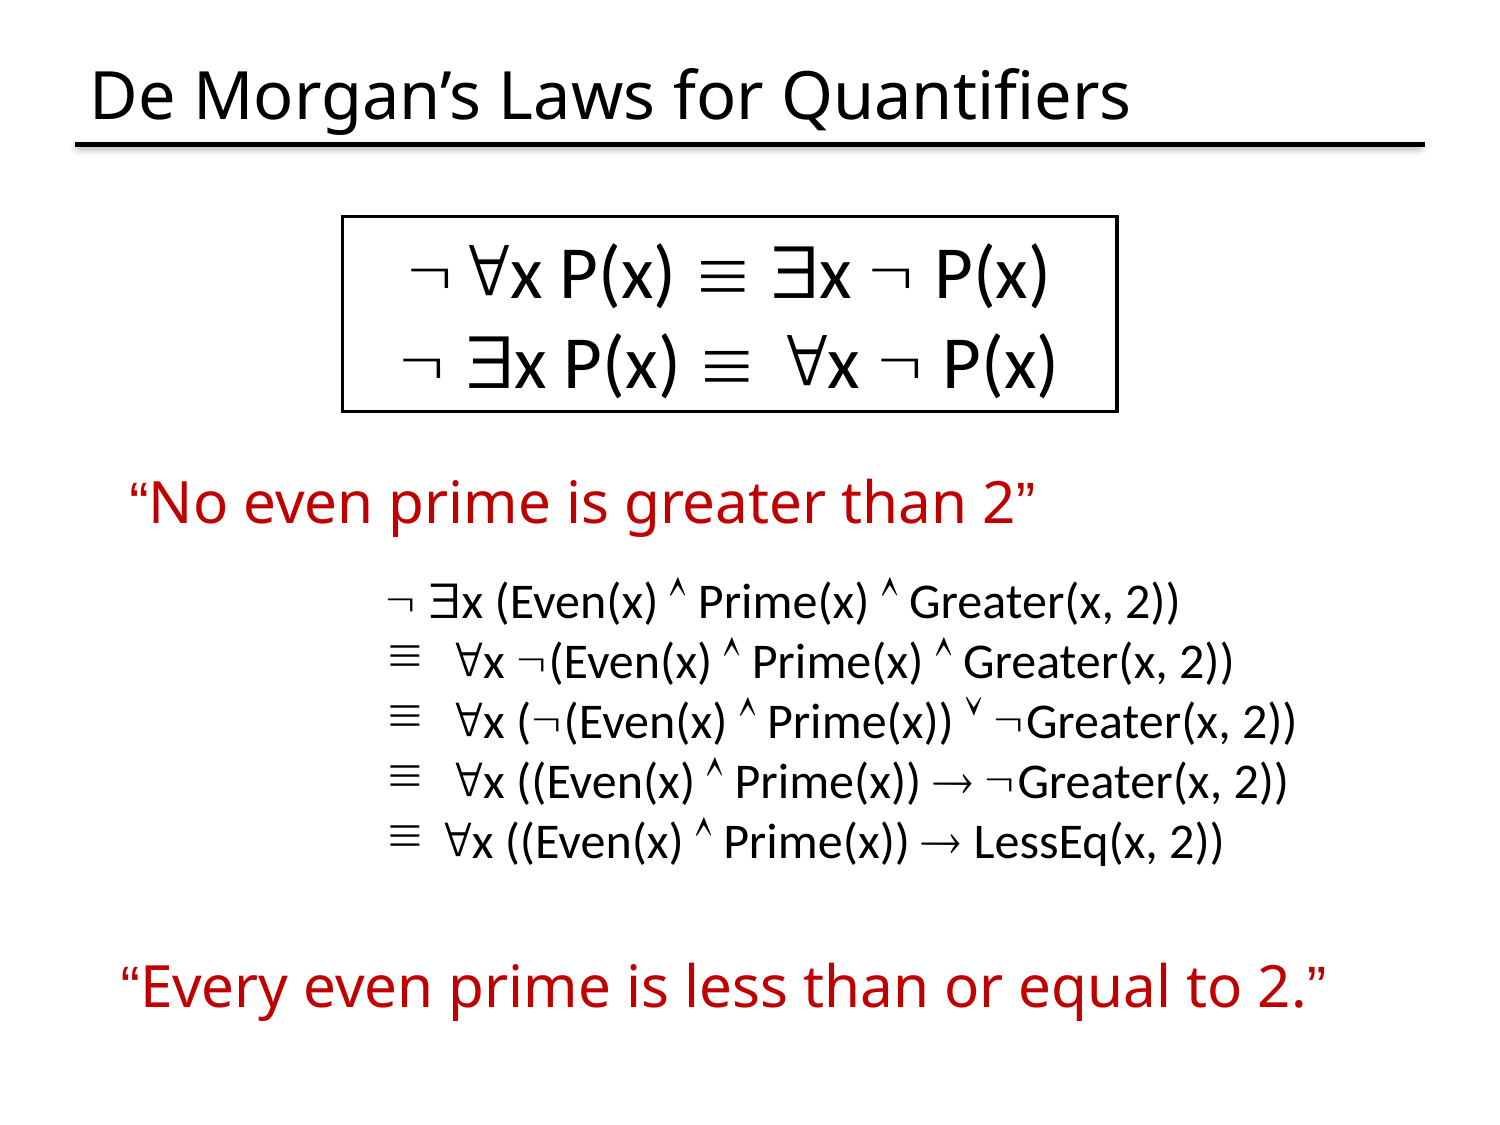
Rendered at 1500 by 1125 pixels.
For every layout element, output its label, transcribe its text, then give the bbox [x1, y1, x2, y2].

title De Morgan’s Laws for Quantifiers [75, 45, 1425, 145]
text_box “No even prime is greater than 2” [114, 458, 1051, 544]
text_box  x (Even(x)  Prime(x)  Greater(x, 2)) x (Even(x)  Prime(x)  Greater(x, 2)) x ((Even(x)  Prime(x))  Greater(x, 2)) x ((Even(x)  Prime(x))  Greater(x, 2)) x ((Even(x)  Prime(x))  LessEq(x, 2)) [370, 561, 1314, 877]
text_box x P(x)  x  P(x)  x P(x)  x  P(x) [342, 216, 1118, 412]
text_box “Every even prime is less than or equal to 2.” [105, 941, 1341, 1027]
